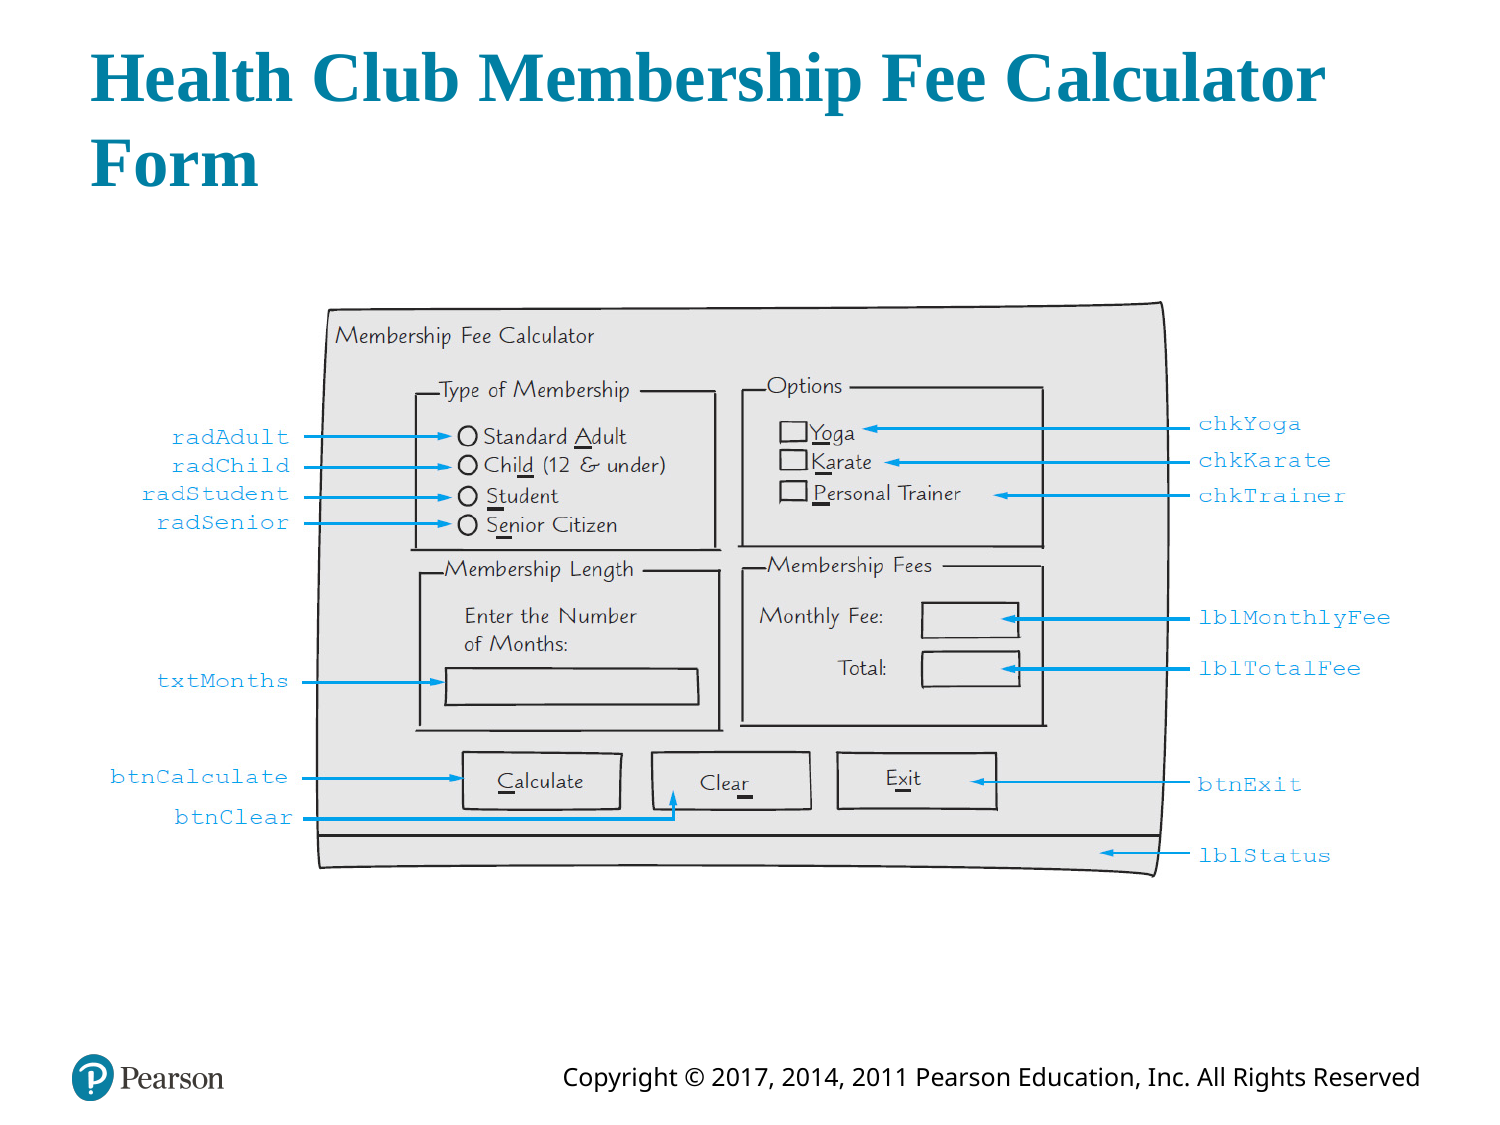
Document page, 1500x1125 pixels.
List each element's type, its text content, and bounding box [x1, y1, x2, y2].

picture [80, 1063, 106, 1088]
picture [98, 1054, 224, 1101]
picture [72, 1087, 83, 1101]
title Health Club Membership Fee Calculator Form [75, 0, 1425, 216]
picture [110, 300, 1390, 879]
picture [72, 1054, 88, 1070]
